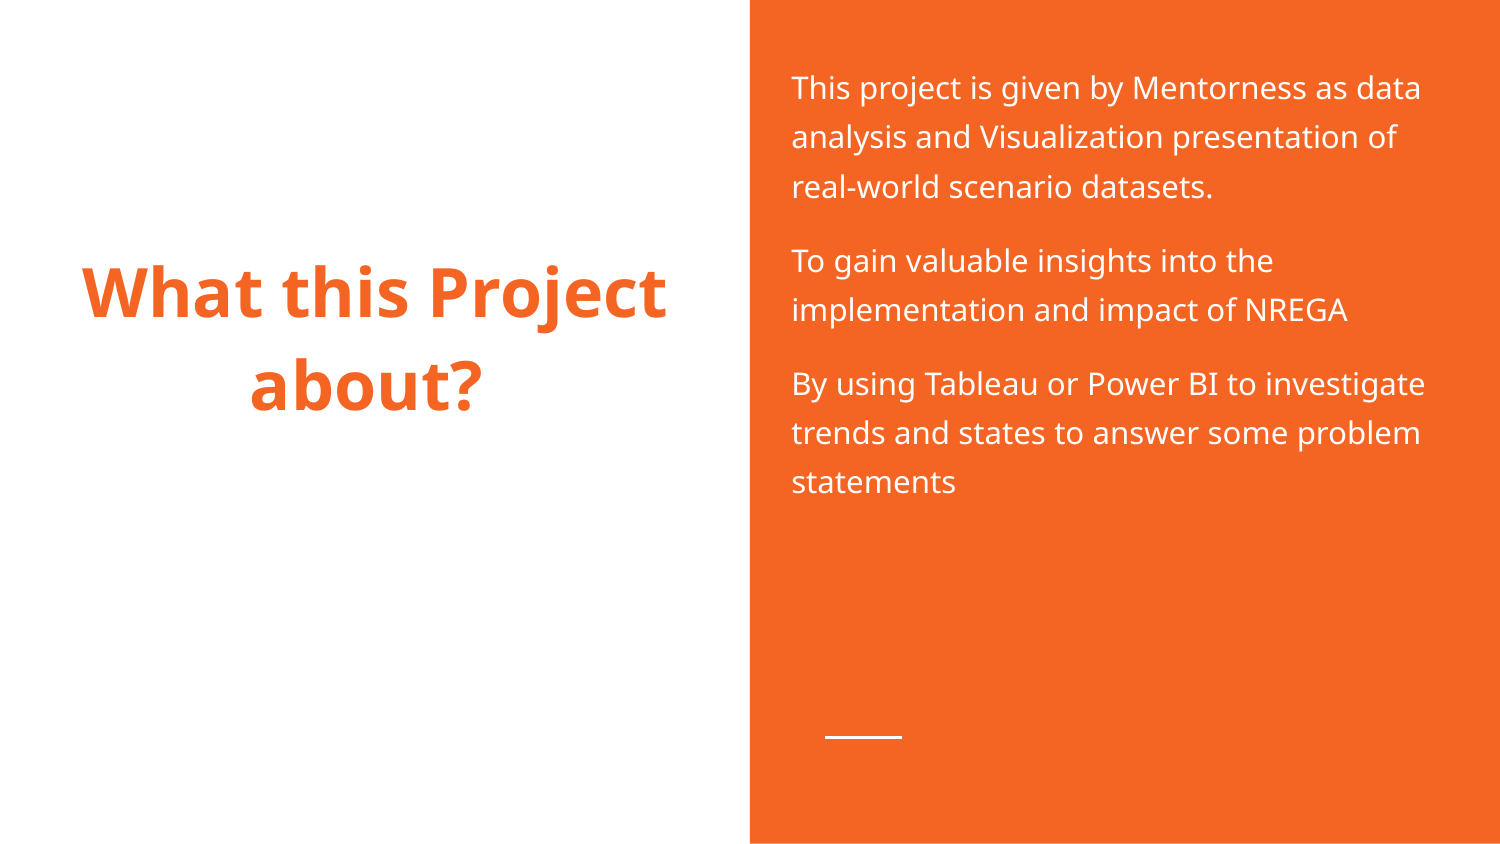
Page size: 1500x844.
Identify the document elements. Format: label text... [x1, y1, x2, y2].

list This project is given by Mentorness as data analysis and Visualization presentation of real-world scenario datasets. To gain valuable insights into the implementation and impact of NREGA By using Tableau or Power BI to investigate trends and states to answer some problem statements [776, 44, 1468, 786]
title What this Project about? [43, 229, 708, 446]
